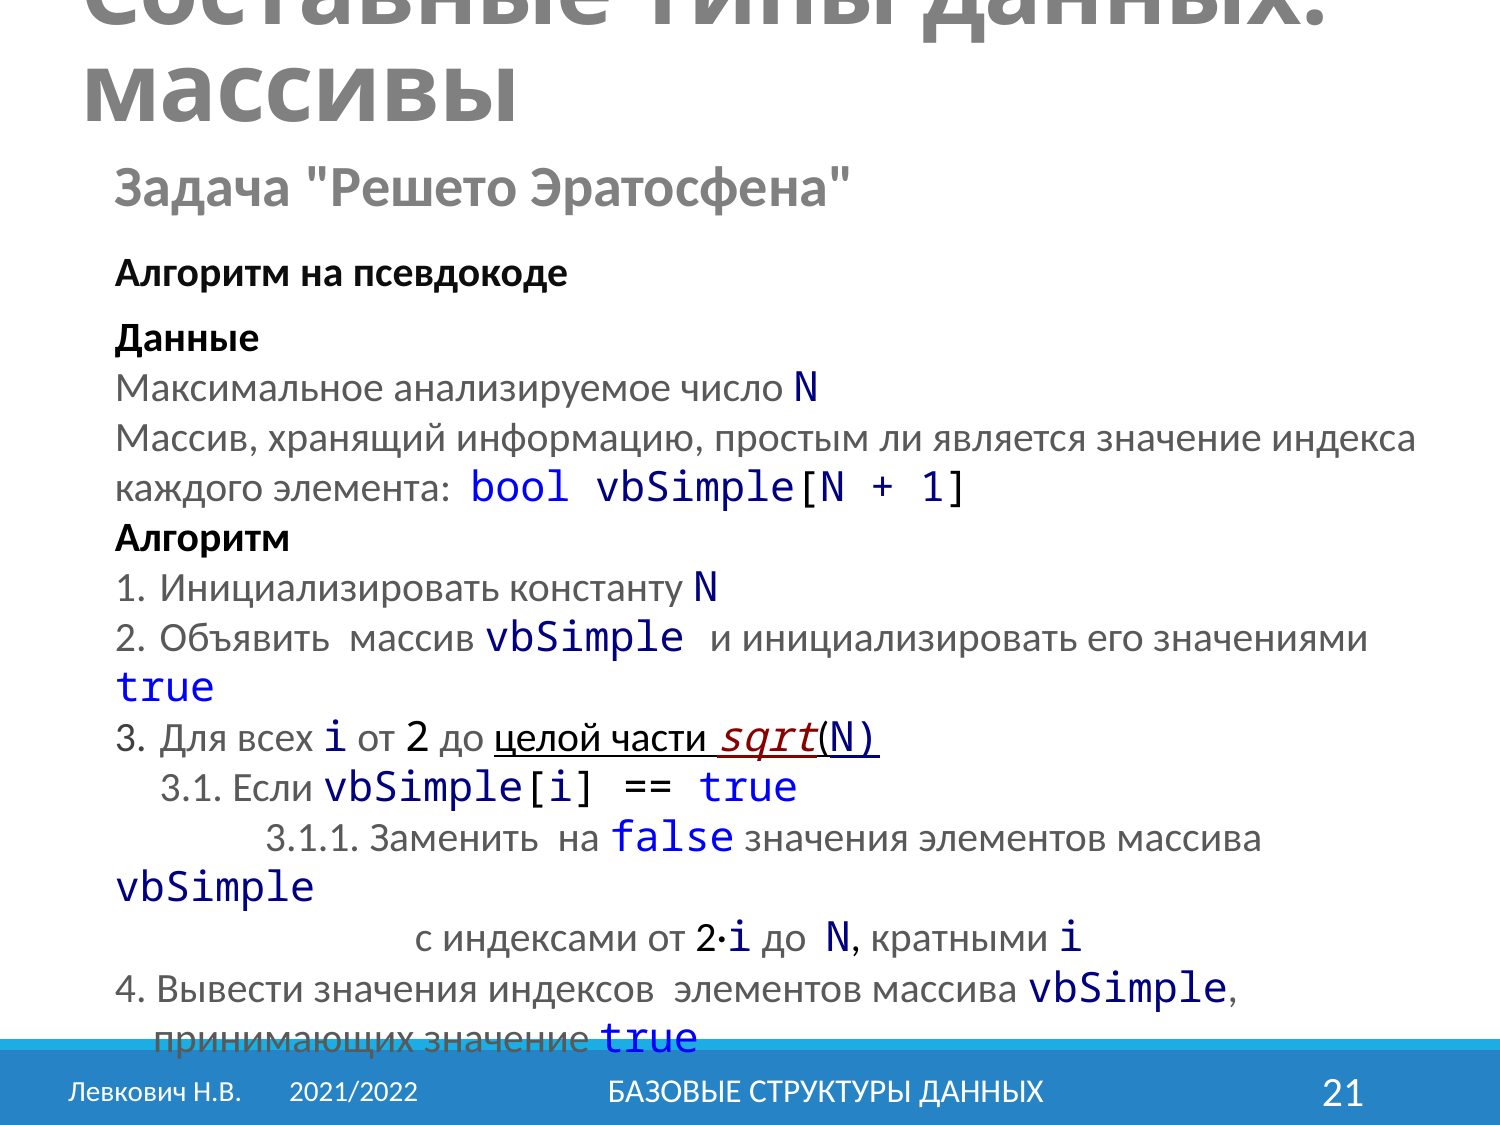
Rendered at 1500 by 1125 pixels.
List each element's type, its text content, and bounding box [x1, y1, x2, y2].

text_box Алгоритм на псевдокоде [100, 243, 1226, 326]
footer Базовые структуры данных [453, 1068, 1199, 1120]
text_box Составные типы данных: массивы [64, 0, 1459, 149]
slide_number Левкович Н.В. 2021/2022 [47, 1059, 440, 1120]
slide_number 21 [1218, 1068, 1380, 1120]
text_box Задача "Решето Эратосфена" [100, 148, 1459, 227]
text_box Данные Максимальное анализируемое число N Массив, хранящий информацию, простым ли является значение индекса каждого элемента: bool vbSimple[N + 1] Алгоритм 1. Инициализировать константу N 2. Объявить массив vbSimple и инициализировать его значениями true 3. Для всех i от 2 до целой части sqrt(N) 3.1. Если vbSimple[i] == true 3.1.1. Заменить на false значения элементов массива vbSimple с индексами от 2·i до N, кратными i 4. Вывести значения индексов элементов массива vbSimple, принимающих значение true [100, 302, 1483, 1068]
